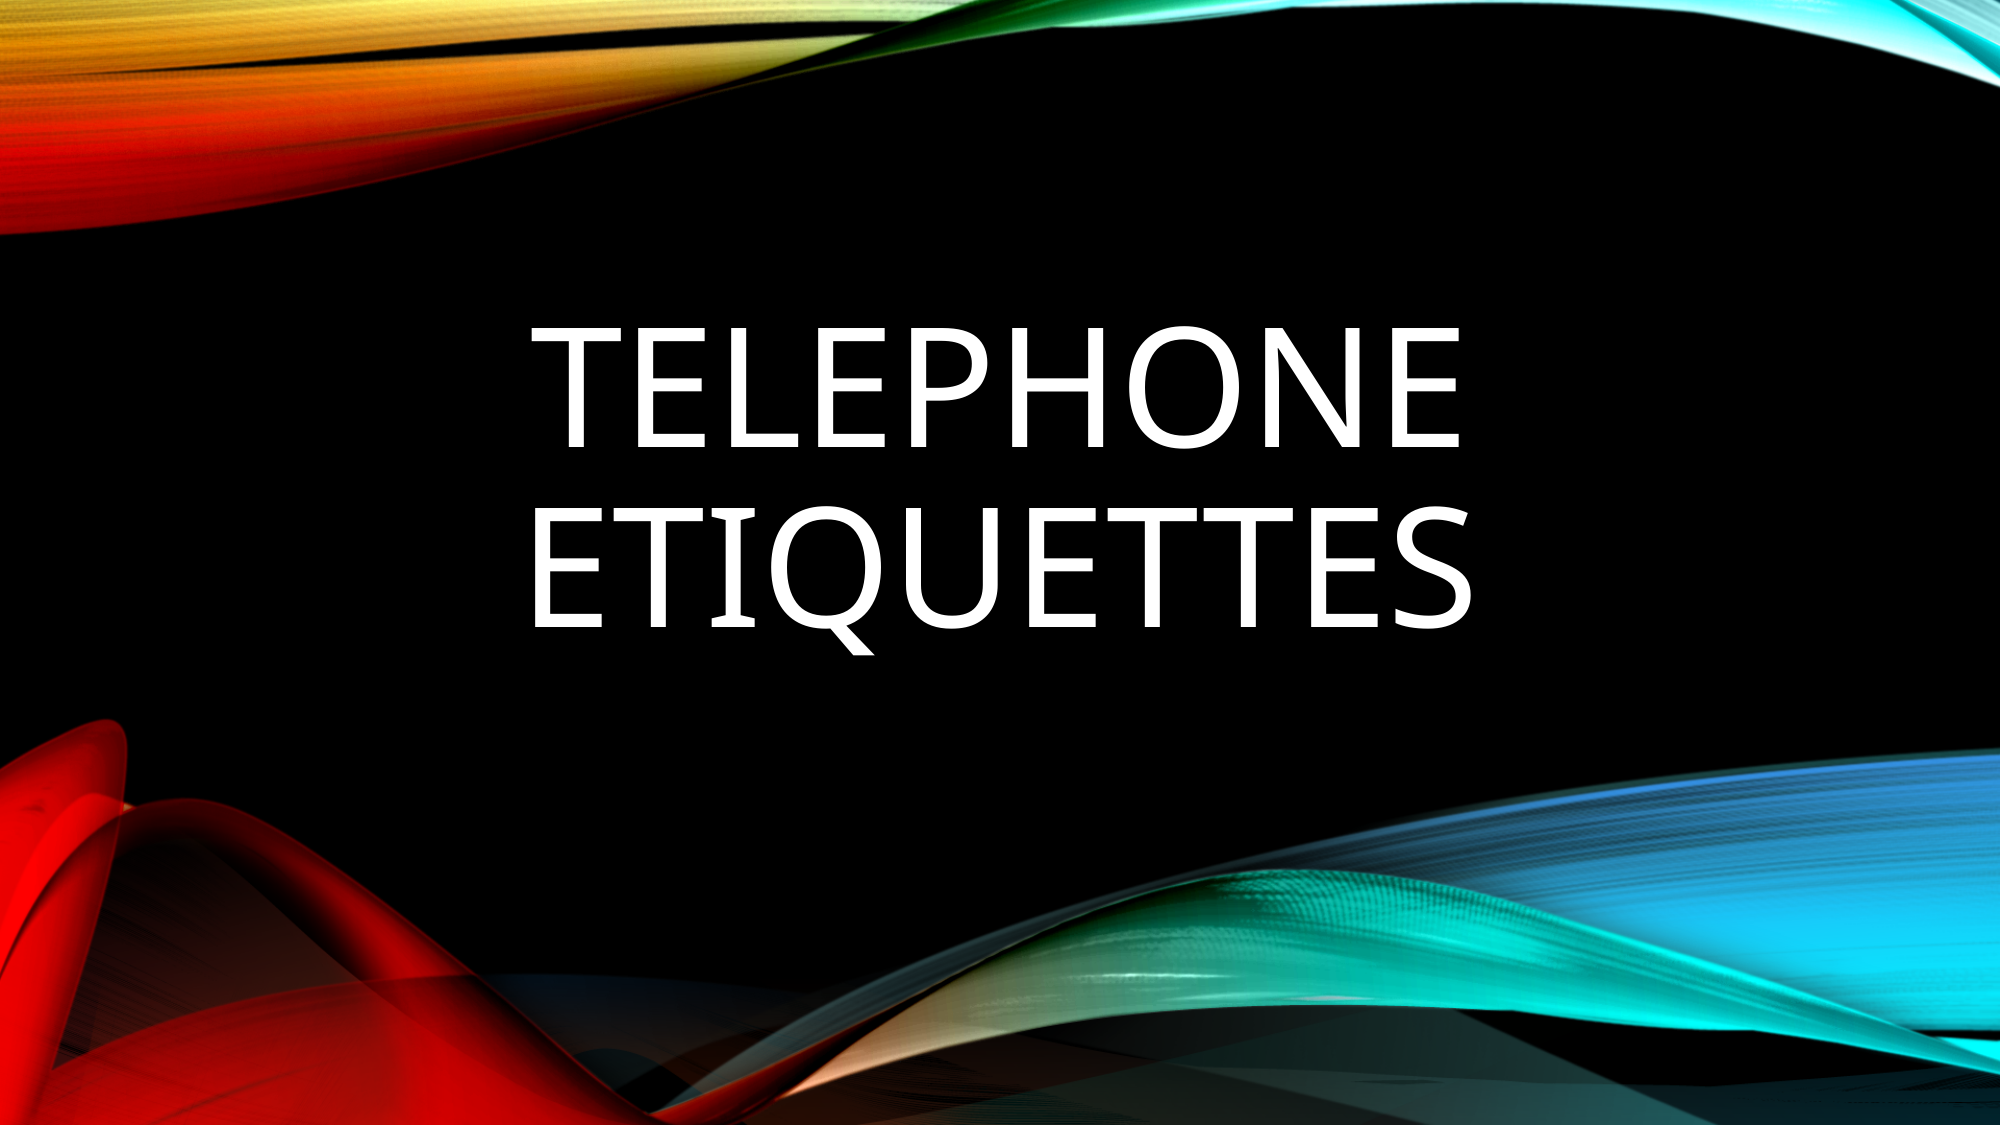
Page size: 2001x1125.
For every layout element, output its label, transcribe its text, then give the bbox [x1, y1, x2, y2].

picture [0, 717, 2000, 1125]
title TELEPHONE ETIQUETTES [316, 332, 1684, 672]
picture [0, 0, 2000, 237]
